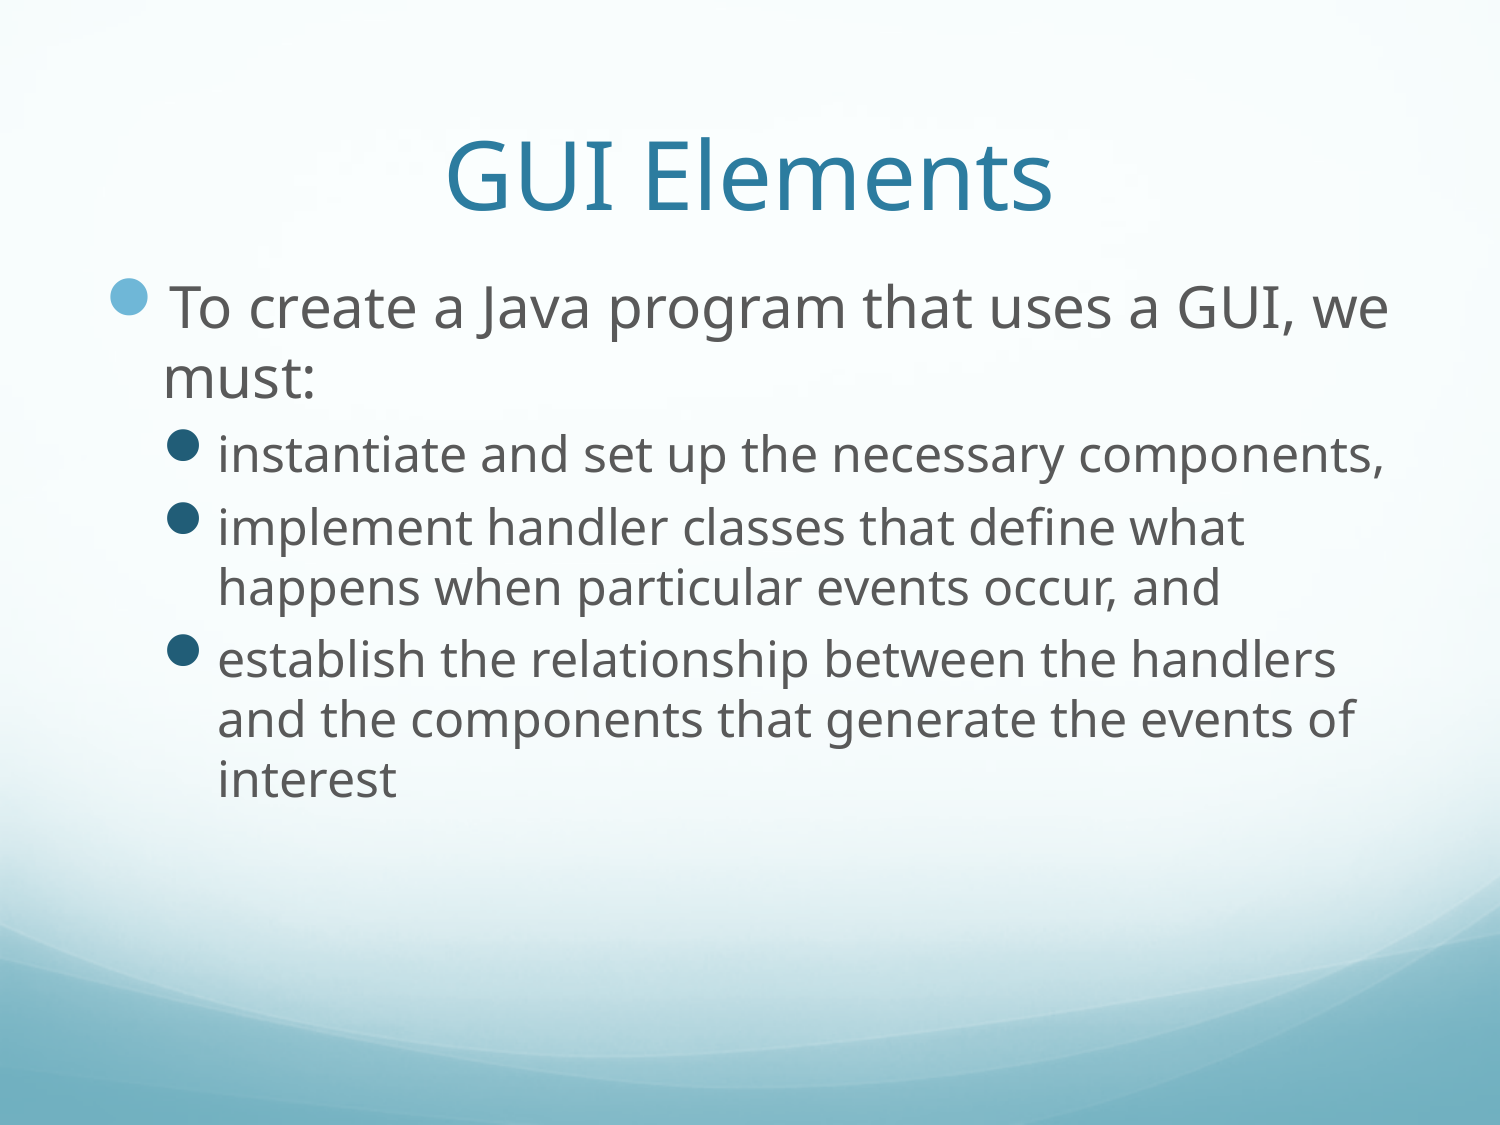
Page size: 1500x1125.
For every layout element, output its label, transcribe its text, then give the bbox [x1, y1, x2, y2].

title GUI Elements [90, 17, 1410, 237]
list To create a Java program that uses a GUI, we must: instantiate and set up the necessary components, implement handler classes that define what happens when particular events occur, and establish the relationship between the handlers and the components that generate the events of interest [90, 262, 1410, 975]
